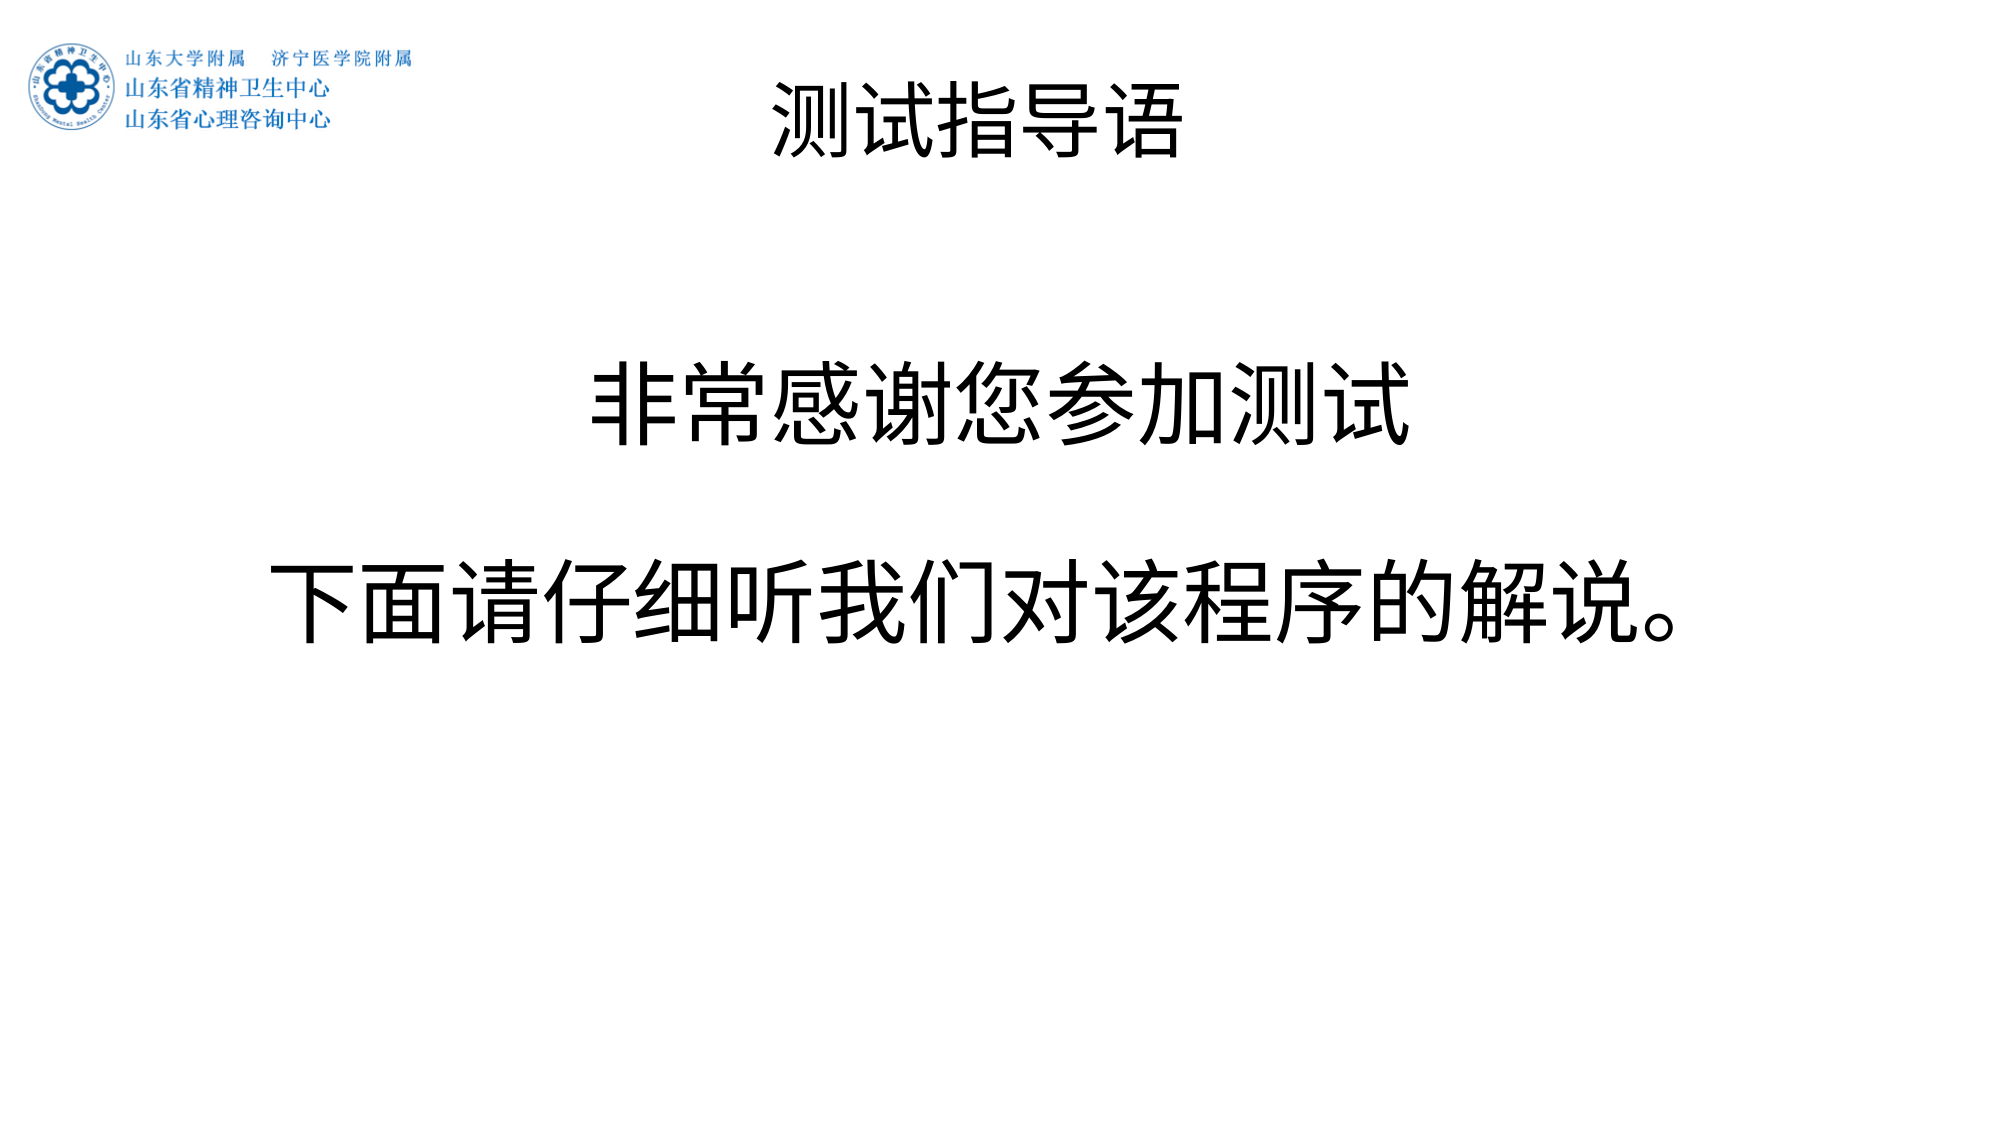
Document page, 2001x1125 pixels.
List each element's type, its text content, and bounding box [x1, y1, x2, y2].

title 非常感谢您参加测试 下面请仔细听我们对该程序的解说。 [137, 322, 1863, 803]
picture [26, 40, 415, 133]
text_box 测试指导语 [657, 60, 1298, 176]
